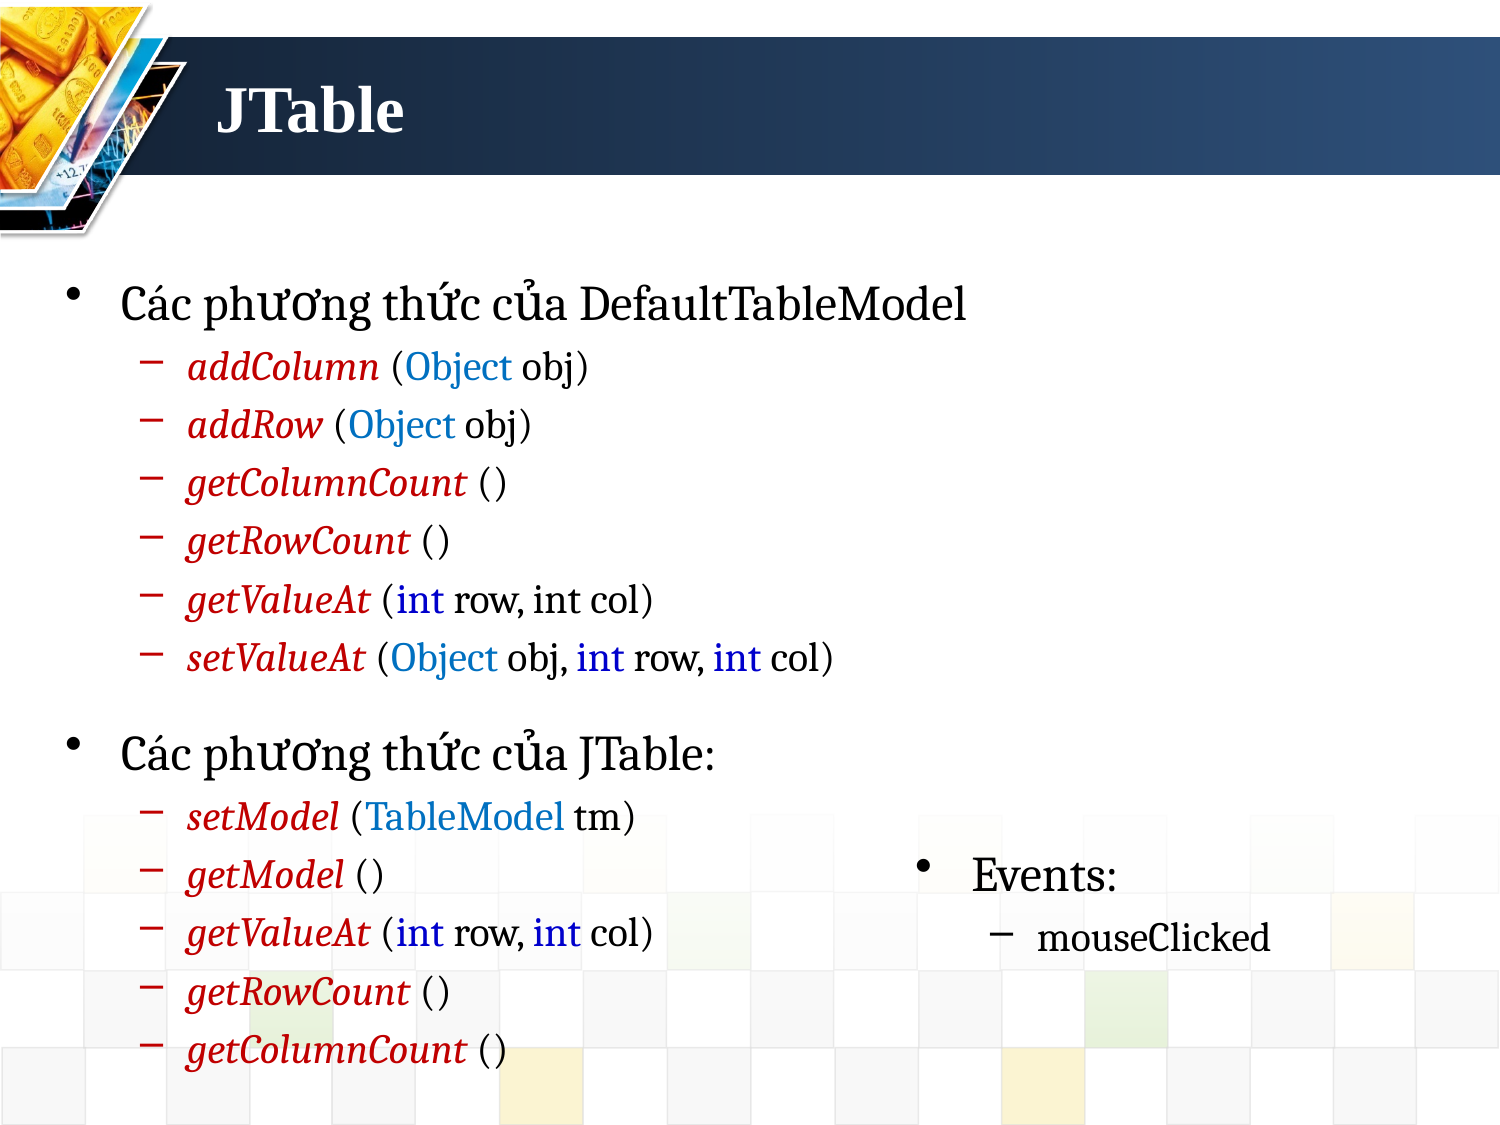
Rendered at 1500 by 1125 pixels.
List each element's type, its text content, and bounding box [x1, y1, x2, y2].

list Các phương thức của DefaultTableModel addColumn (Object obj) addRow (Object obj) getColumnCount () getRowCount () getValueAt (int row, int col) setValueAt (Object obj, int row, int col) [50, 262, 1025, 712]
text_box Các phương thức của JTable: setModel (TableModel tm) getModel () getValueAt (int row, int col) getRowCount () getColumnCount () [49, 712, 1025, 1125]
title JTable [200, 37, 1413, 175]
text_box Events: mouseClicked [900, 834, 1380, 1004]
picture [0, 0, 190, 243]
